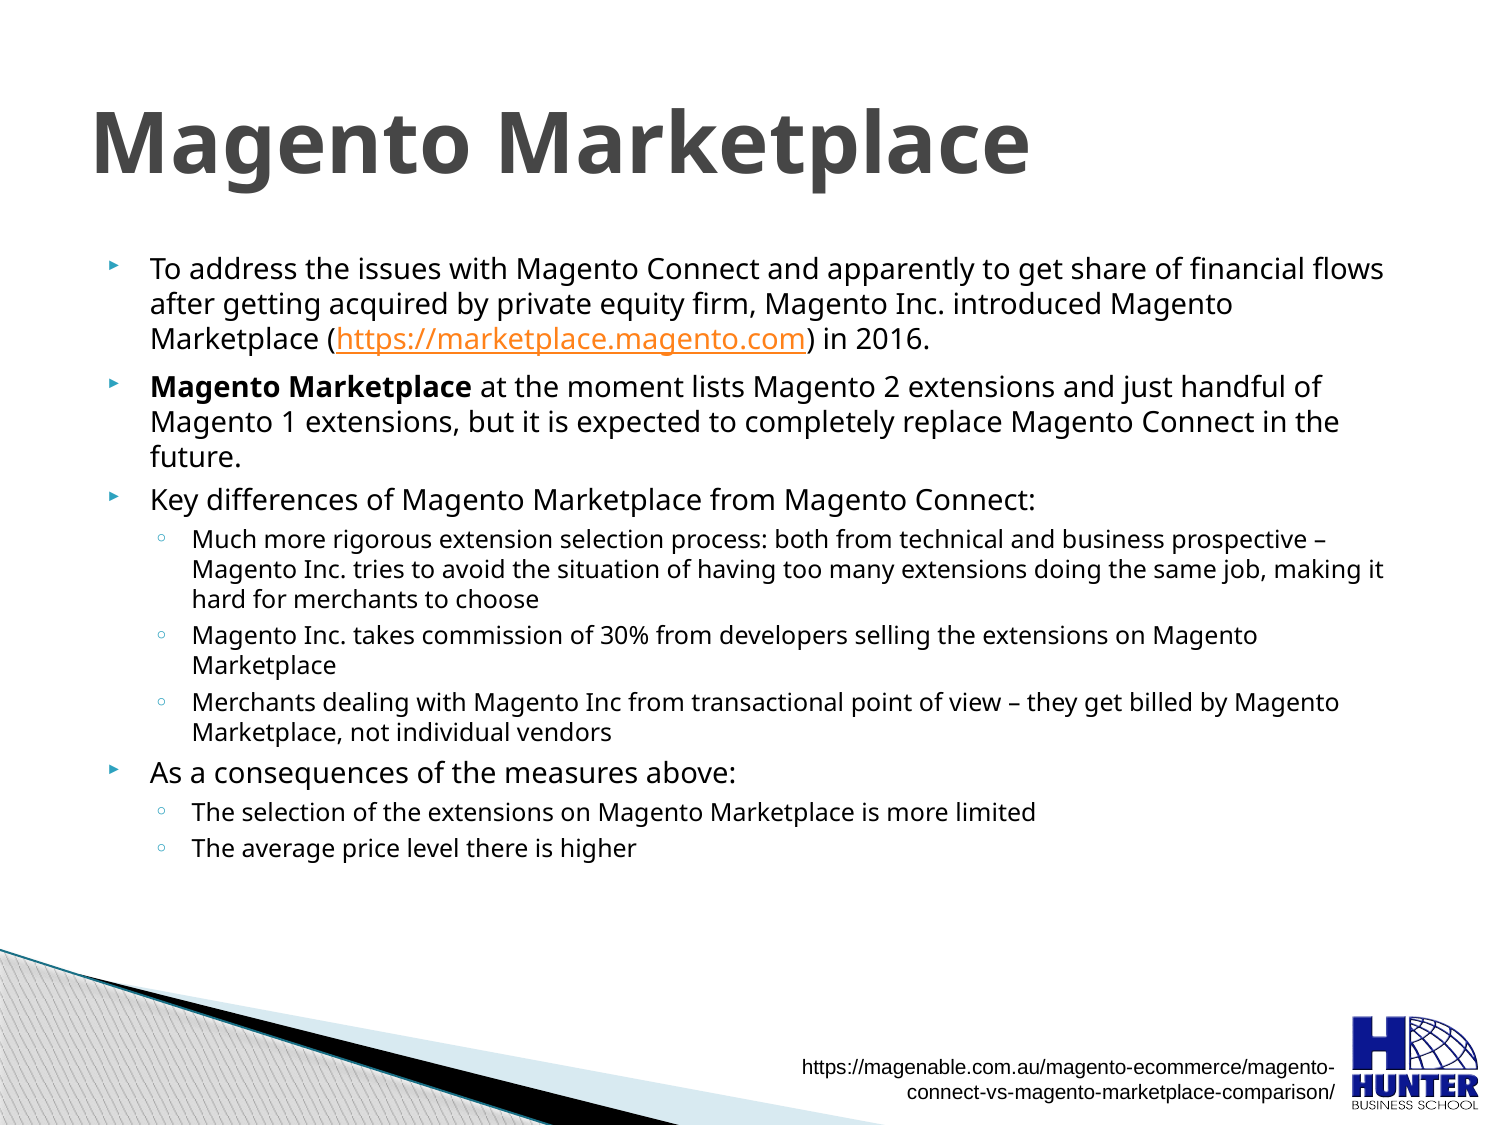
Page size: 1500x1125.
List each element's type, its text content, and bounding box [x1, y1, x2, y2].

list To address the issues with Magento Connect and apparently to get share of financial flows after getting acquired by private equity firm, Magento Inc. introduced Magento Marketplace (https://marketplace.magento.com) in 2016. Magento Marketplace at the moment lists Magento 2 extensions and just handful of Magento 1 extensions, but it is expected to completely replace Magento Connect in the future. Key differences of Magento Marketplace from Magento Connect: Much more rigorous extension selection process: both from technical and business prospective – Magento Inc. tries to avoid the situation of having too many extensions doing the same job, making it hard for merchants to choose Magento Inc. takes commission of 30% from developers selling the extensions on Magento Marketplace Merchants dealing with Magento Inc from transactional point of view – they get billed by Magento Marketplace, not individual vendors As a consequences of the measures above: The selection of the extensions on Magento Marketplace is more limited The average price level there is higher [75, 243, 1425, 986]
picture [1352, 1016, 1479, 1111]
title Magento Marketplace [75, 45, 1425, 233]
footer https://magenable.com.au/magento-ecommerce/magento-connect-vs-magento-marketplace-comparison/ [758, 1051, 1350, 1112]
